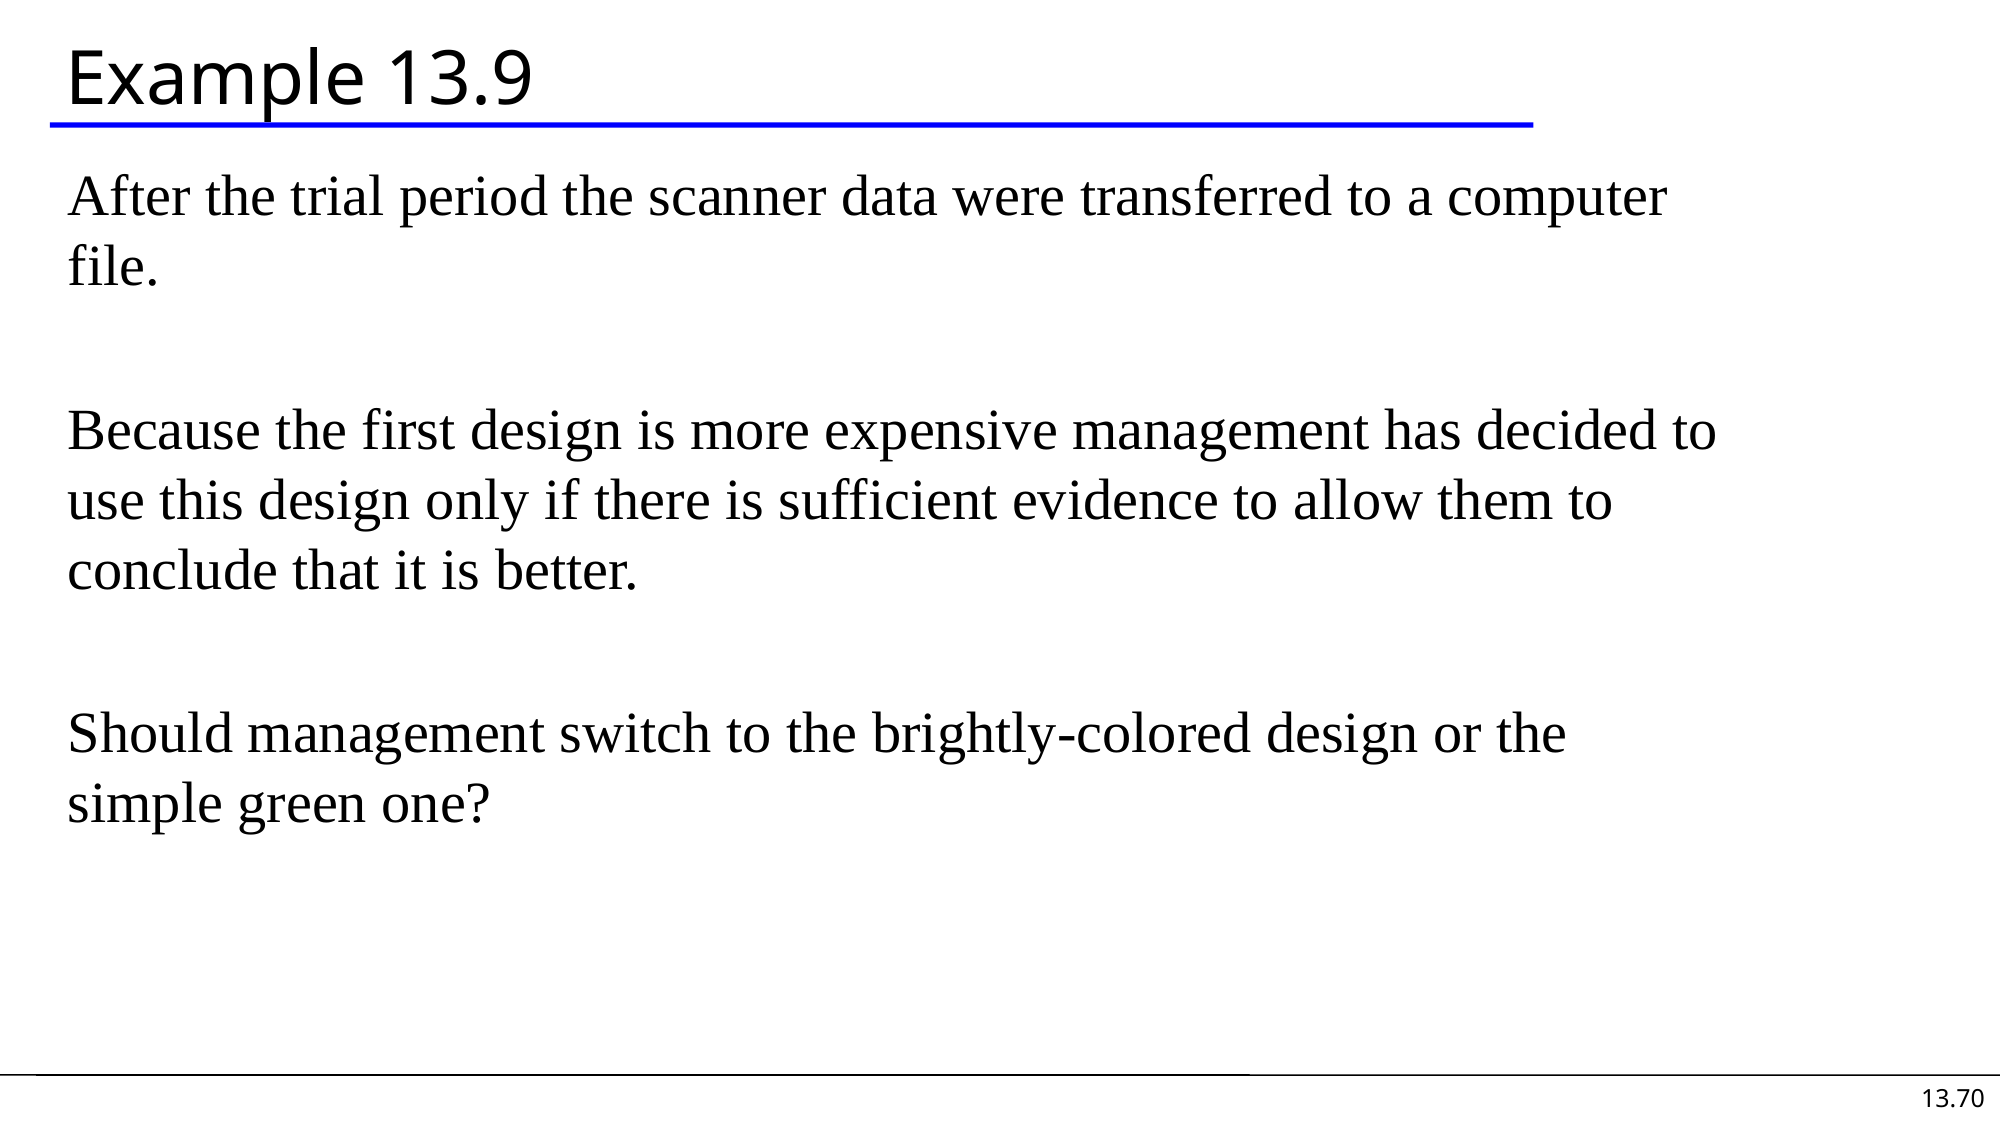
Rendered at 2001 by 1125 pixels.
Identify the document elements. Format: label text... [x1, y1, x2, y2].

list After the trial period the scanner data were transferred to a computer file. Because the first design is more expensive management has decided to use this design only if there is sufficient evidence to allow them to conclude that it is better. Should management switch to the brightly-colored design or the simple green one? [52, 149, 1738, 1050]
slide_number 13.70 [1583, 1074, 2000, 1125]
title Example 13.9 [50, 24, 1967, 125]
